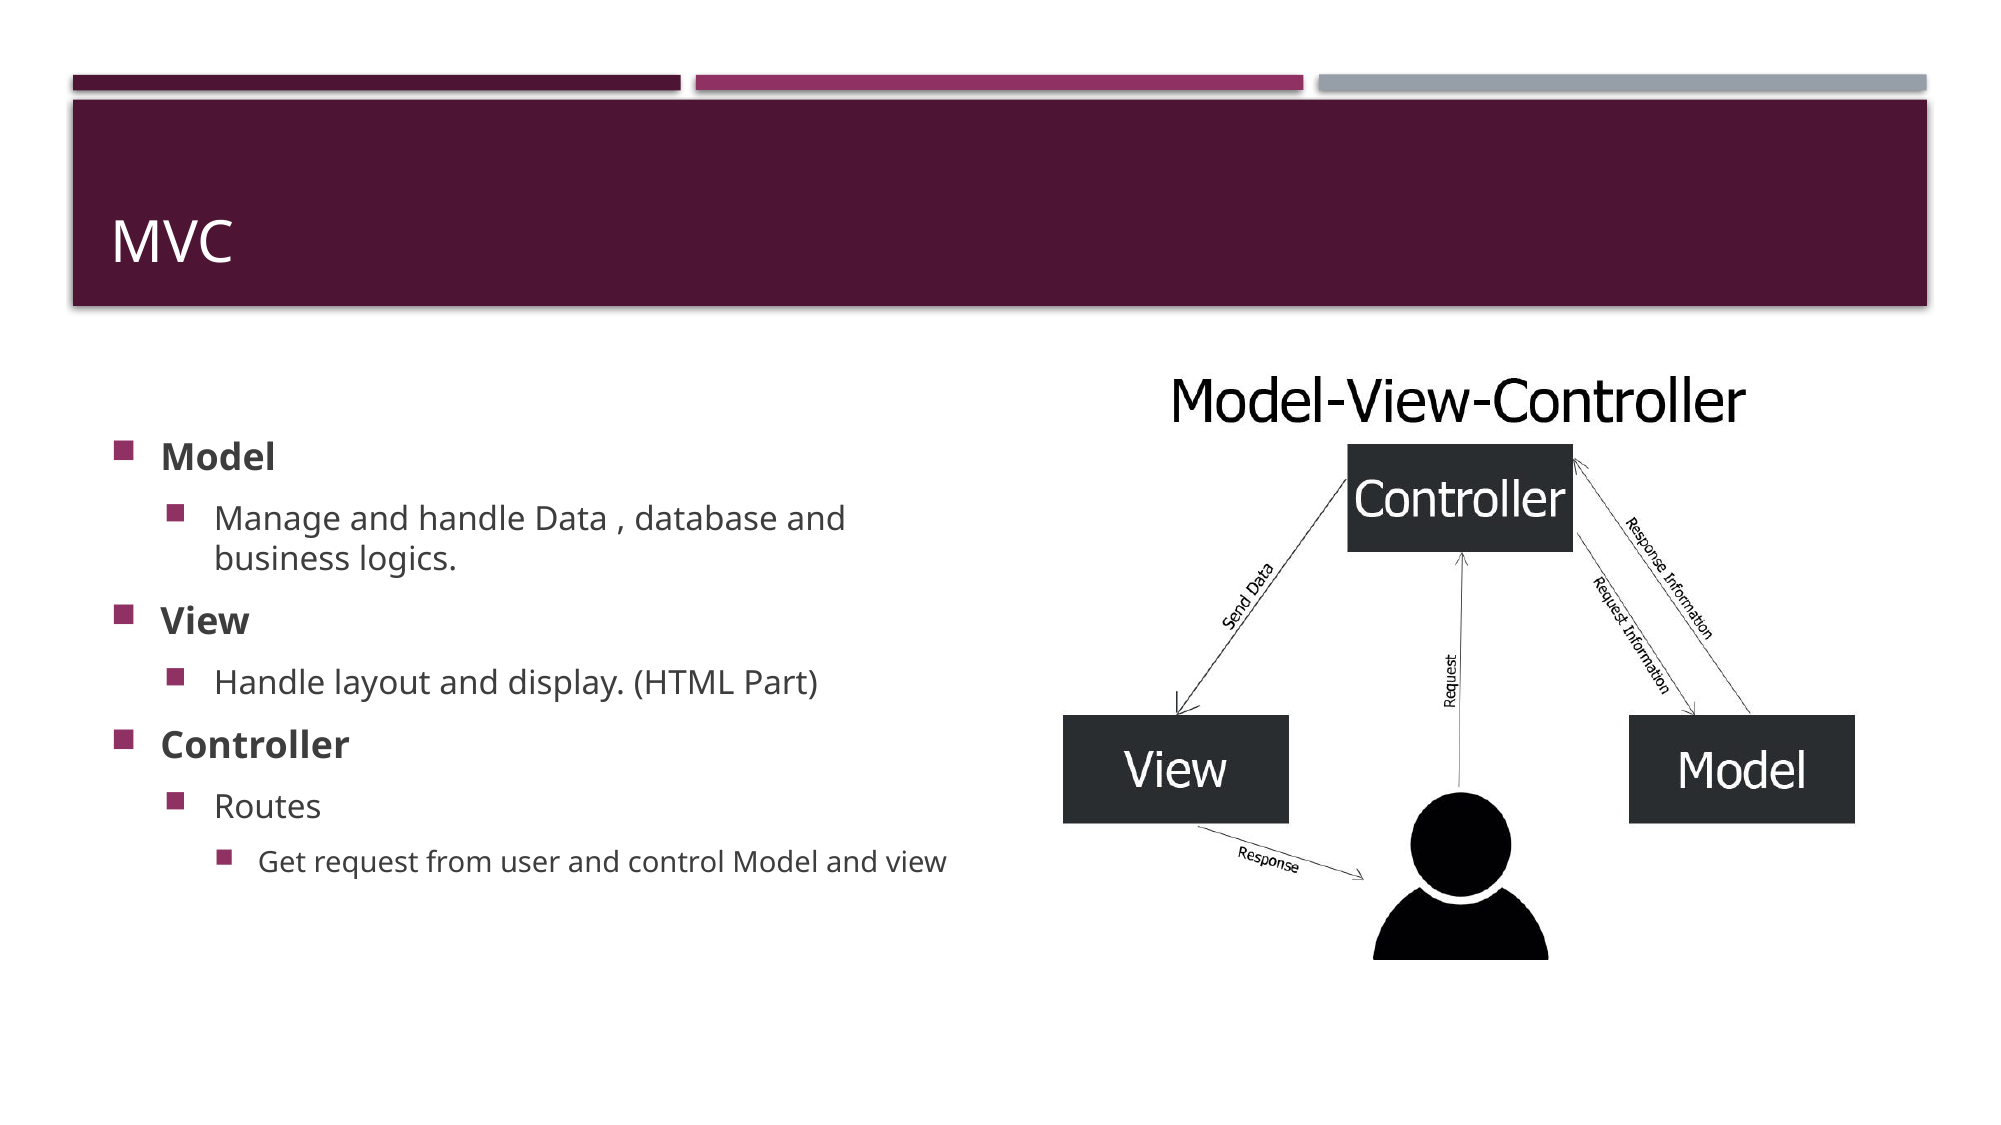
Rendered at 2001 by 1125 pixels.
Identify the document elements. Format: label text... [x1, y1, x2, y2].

list Model Manage and handle Data , database and business logics. View Handle layout and display. (HTML Part) Controller Routes Get request from user and control Model and view [95, 365, 1000, 1029]
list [1014, 366, 1906, 961]
title MVC [95, 119, 1905, 282]
